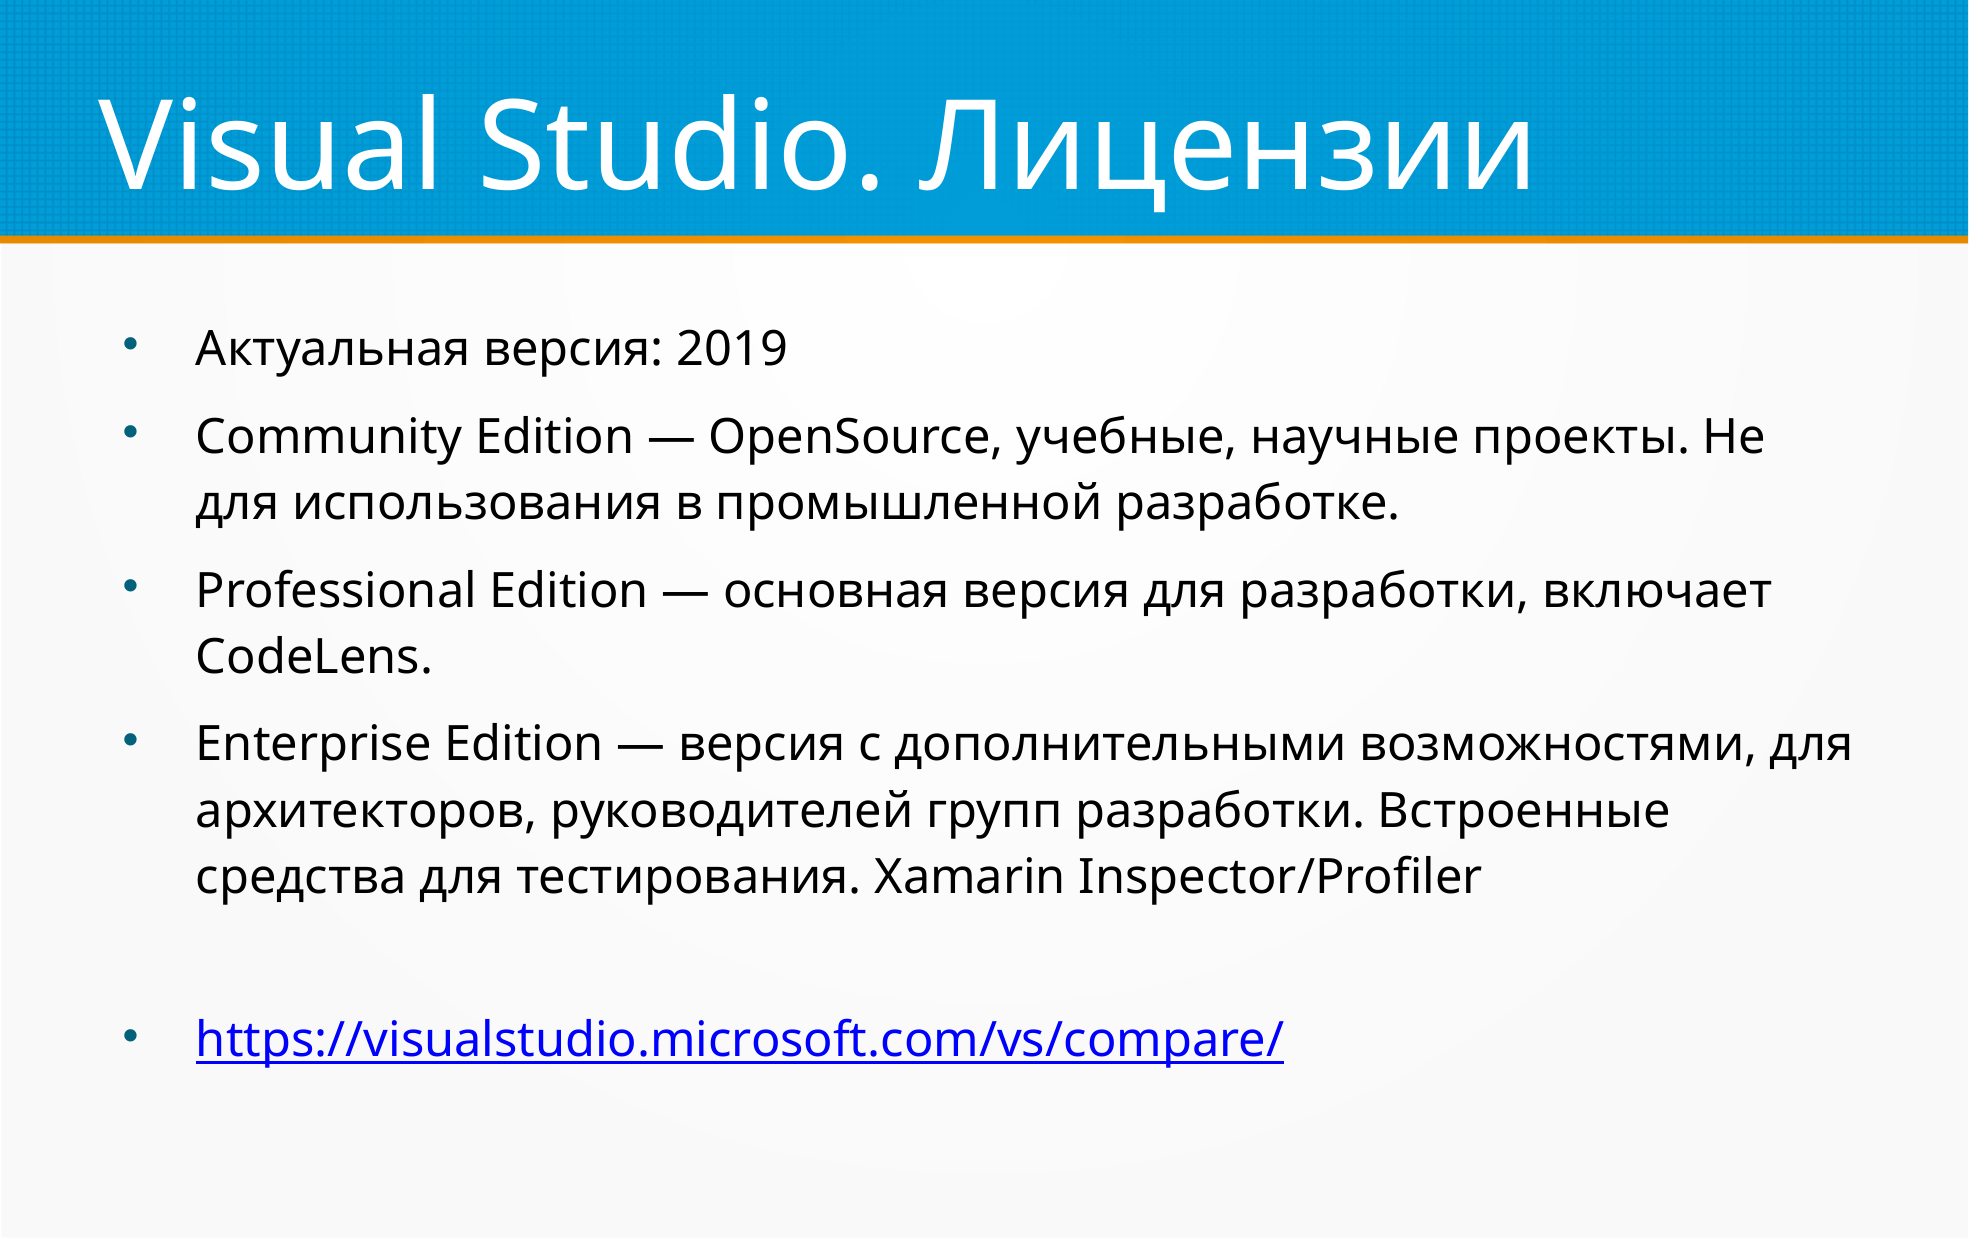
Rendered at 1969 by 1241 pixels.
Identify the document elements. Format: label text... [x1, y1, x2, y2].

picture [0, 236, 1969, 1241]
text_box Актуальная версия: 2019 Community Edition — OpenSource, учебные, научные проекты. Не для использования в промышленной разработке. Professional Edition — основная версия для разработки, включает CodeLens. Enterprise Edition — версия с дополнительными возможностями, для архитекторов, руководителей групп разработки. Встроенные средства для тестирования. Xamarin Inspector/Profiler https://visualstudio.microsoft.com/vs/compare/ [98, 313, 1860, 1079]
text_box Visual Studio. Лицензии [98, 19, 1870, 227]
